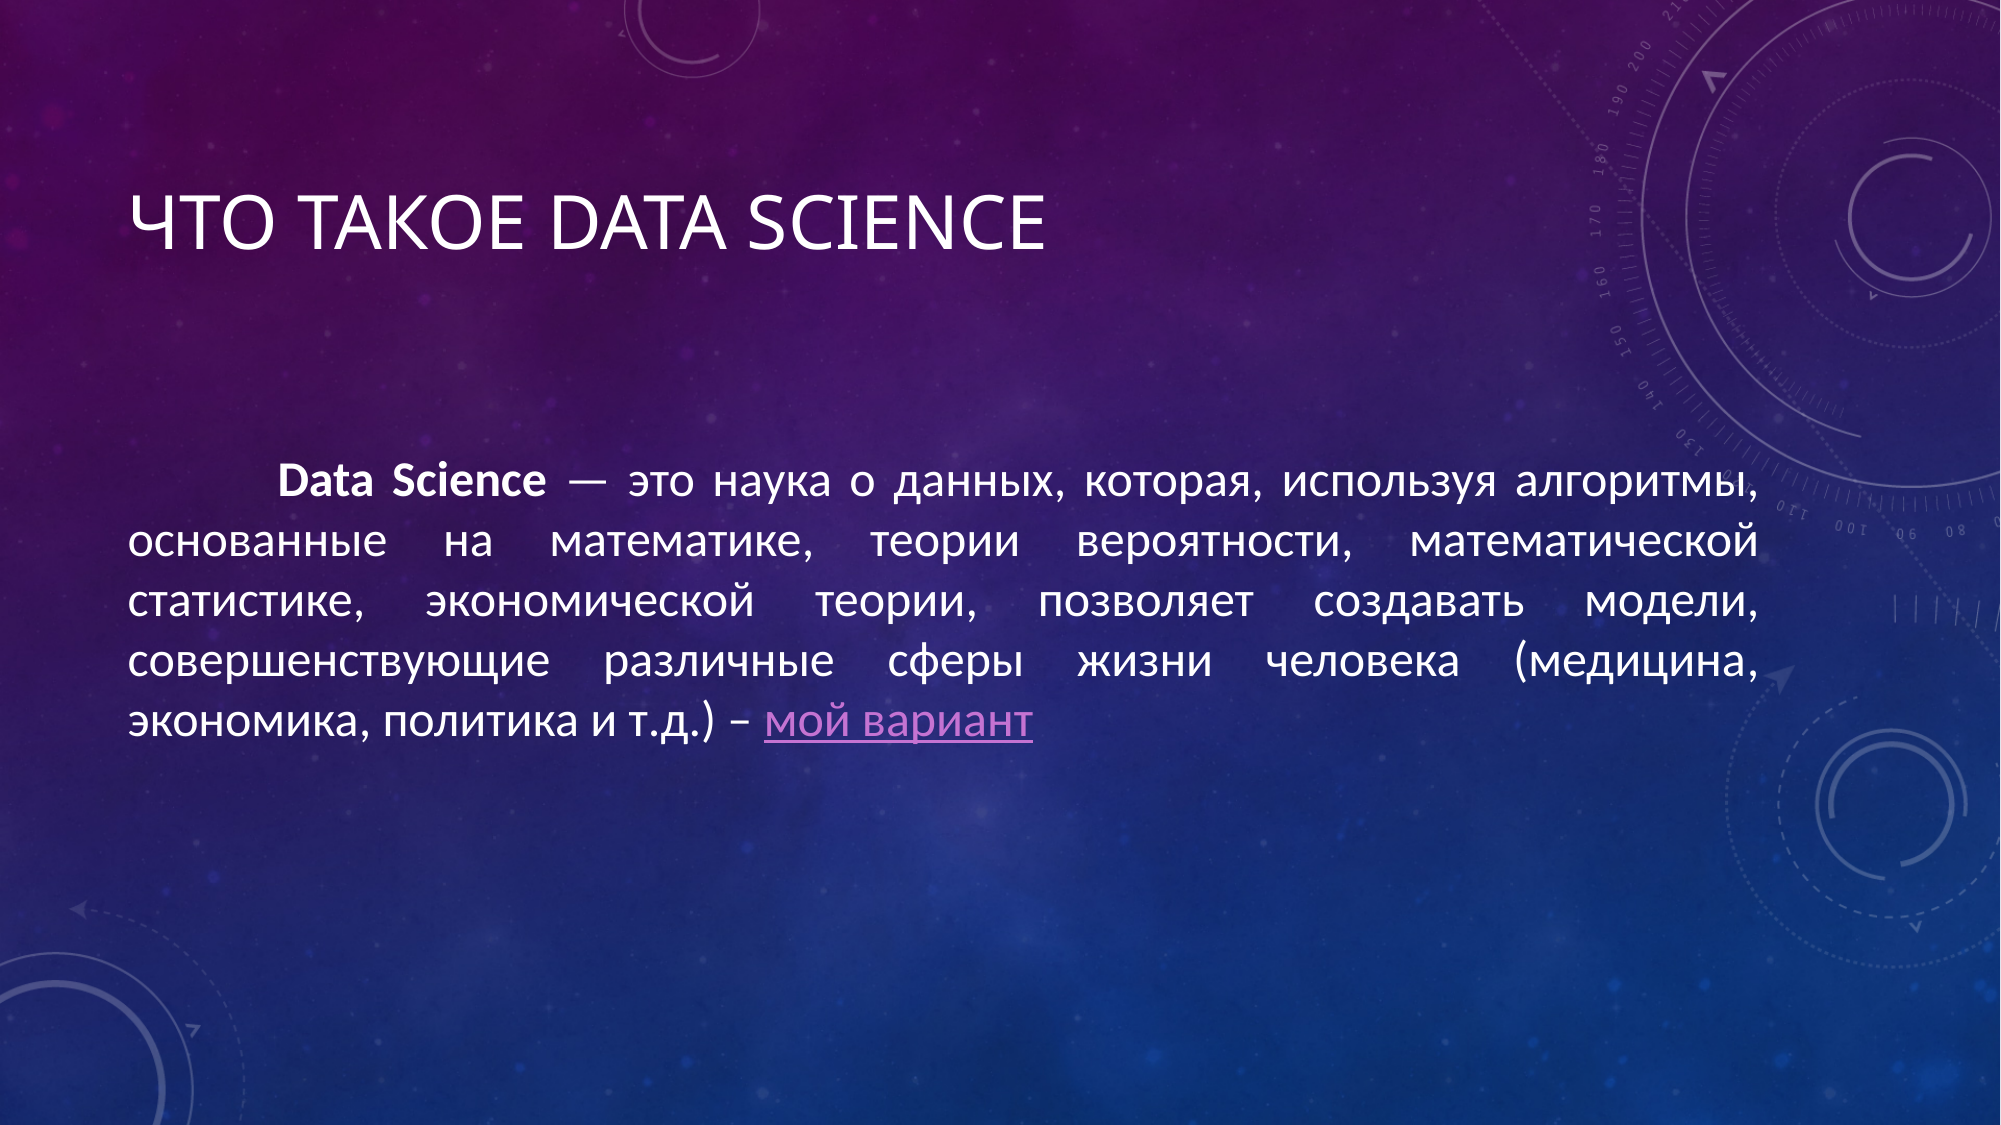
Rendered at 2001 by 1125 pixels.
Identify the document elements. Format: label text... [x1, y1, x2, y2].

title Что такое Data Science [112, 99, 1775, 297]
picture [0, 0, 2001, 1125]
list Data Science — это наука о данных, которая, используя алгоритмы, основанные на математике, теории вероятности, математической статистике, экономической теории, позволяет создавать модели, совершенствующие различные сферы жизни человека (медицина, экономика, политика и т.д.) – мой вариант [112, 297, 1775, 896]
